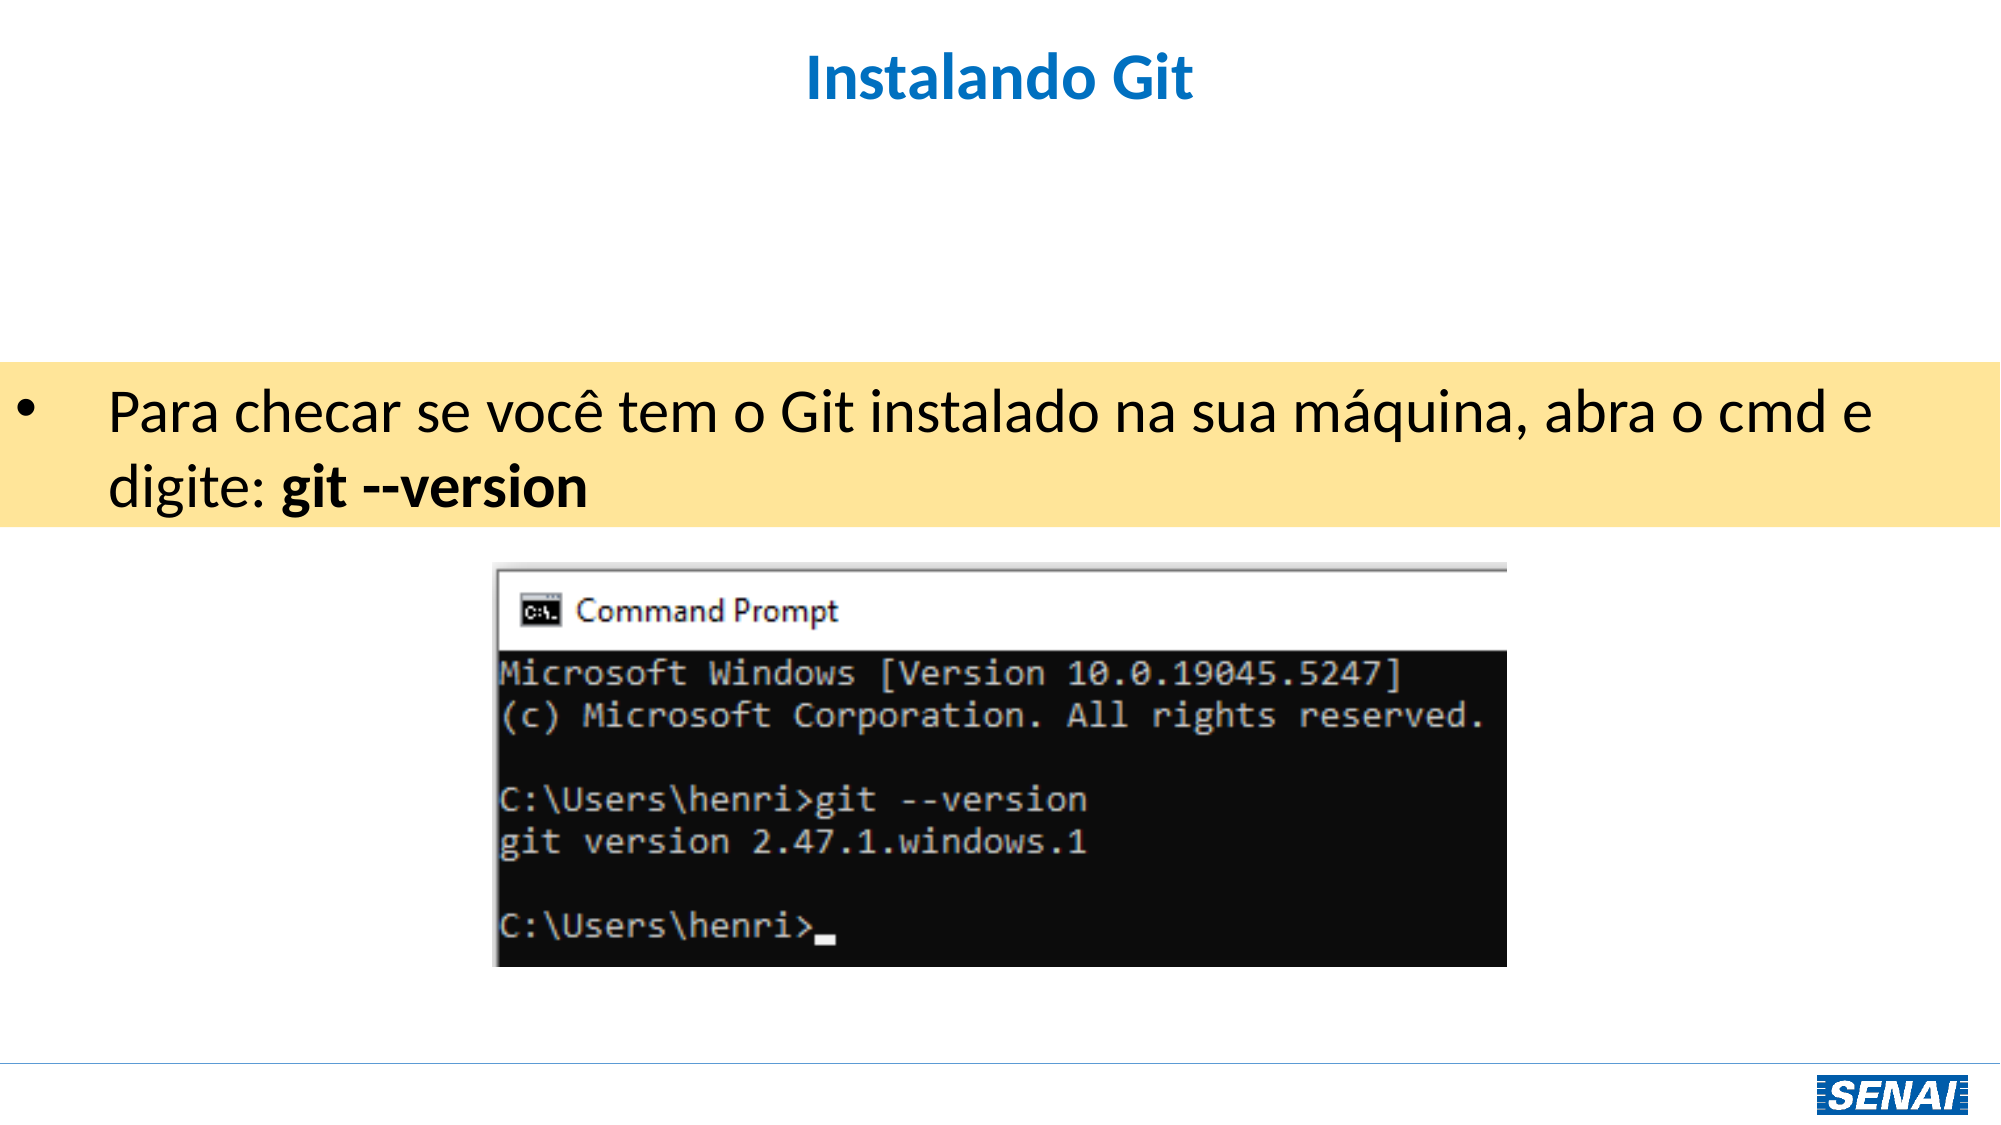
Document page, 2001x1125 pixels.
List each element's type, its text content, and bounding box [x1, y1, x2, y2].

picture [492, 562, 1508, 968]
text_box Para checar se você tem o Git instalado na sua máquina, abra o cmd e digite: git --version [0, 362, 2000, 528]
picture [1817, 1075, 1968, 1115]
title Instalando Git [500, 0, 1500, 180]
